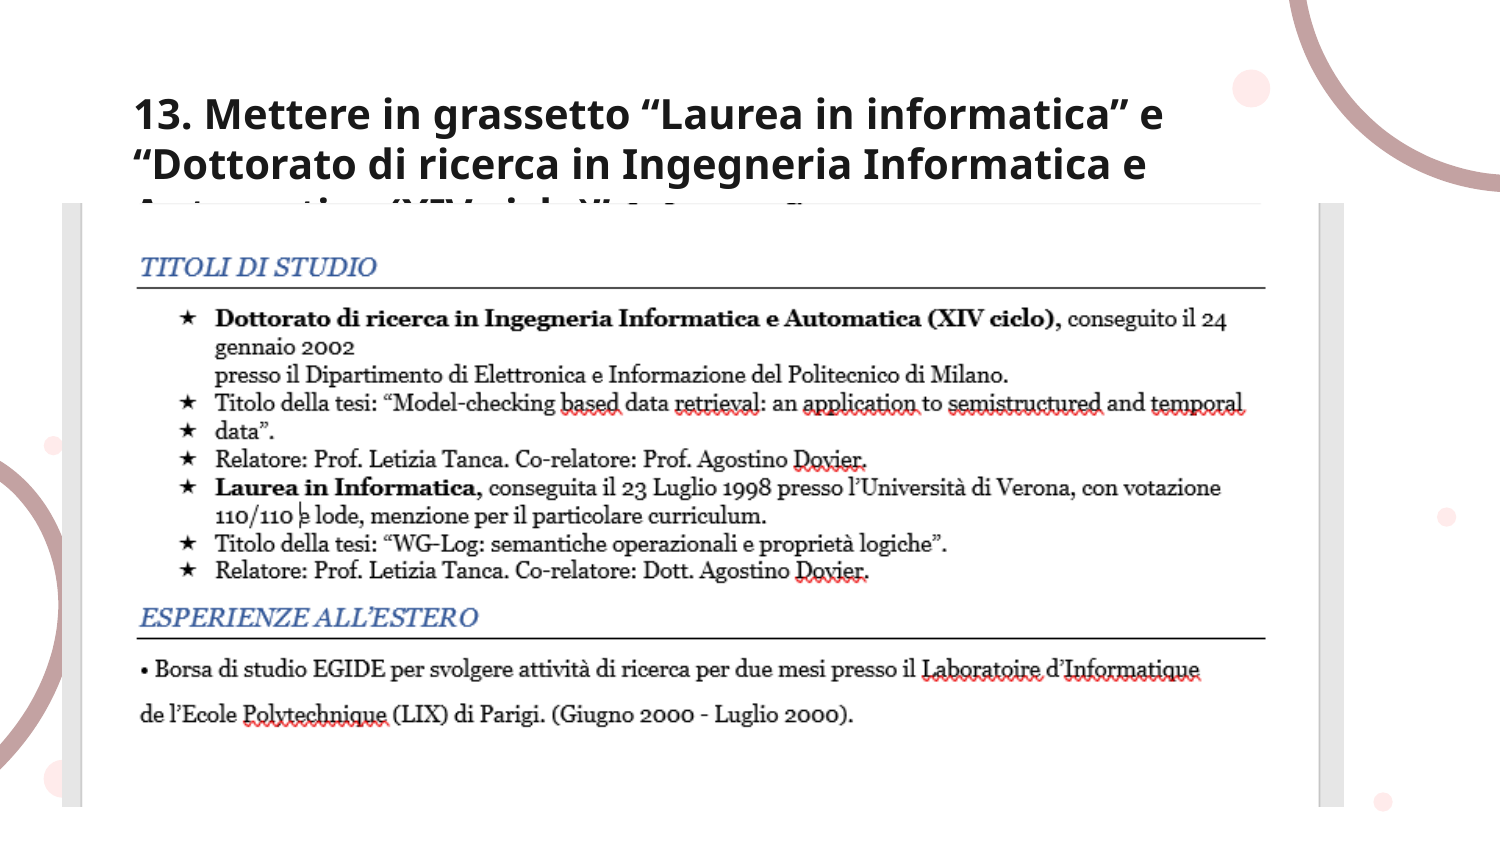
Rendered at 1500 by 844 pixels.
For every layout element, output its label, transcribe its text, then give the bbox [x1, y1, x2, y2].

picture [62, 203, 1344, 807]
title 13. Mettere in grassetto “Laurea in informatica” e “Dottorato di ricerca in Ingegneria Informatica e Automatica (XIV ciclo)” [118, 72, 1382, 167]
